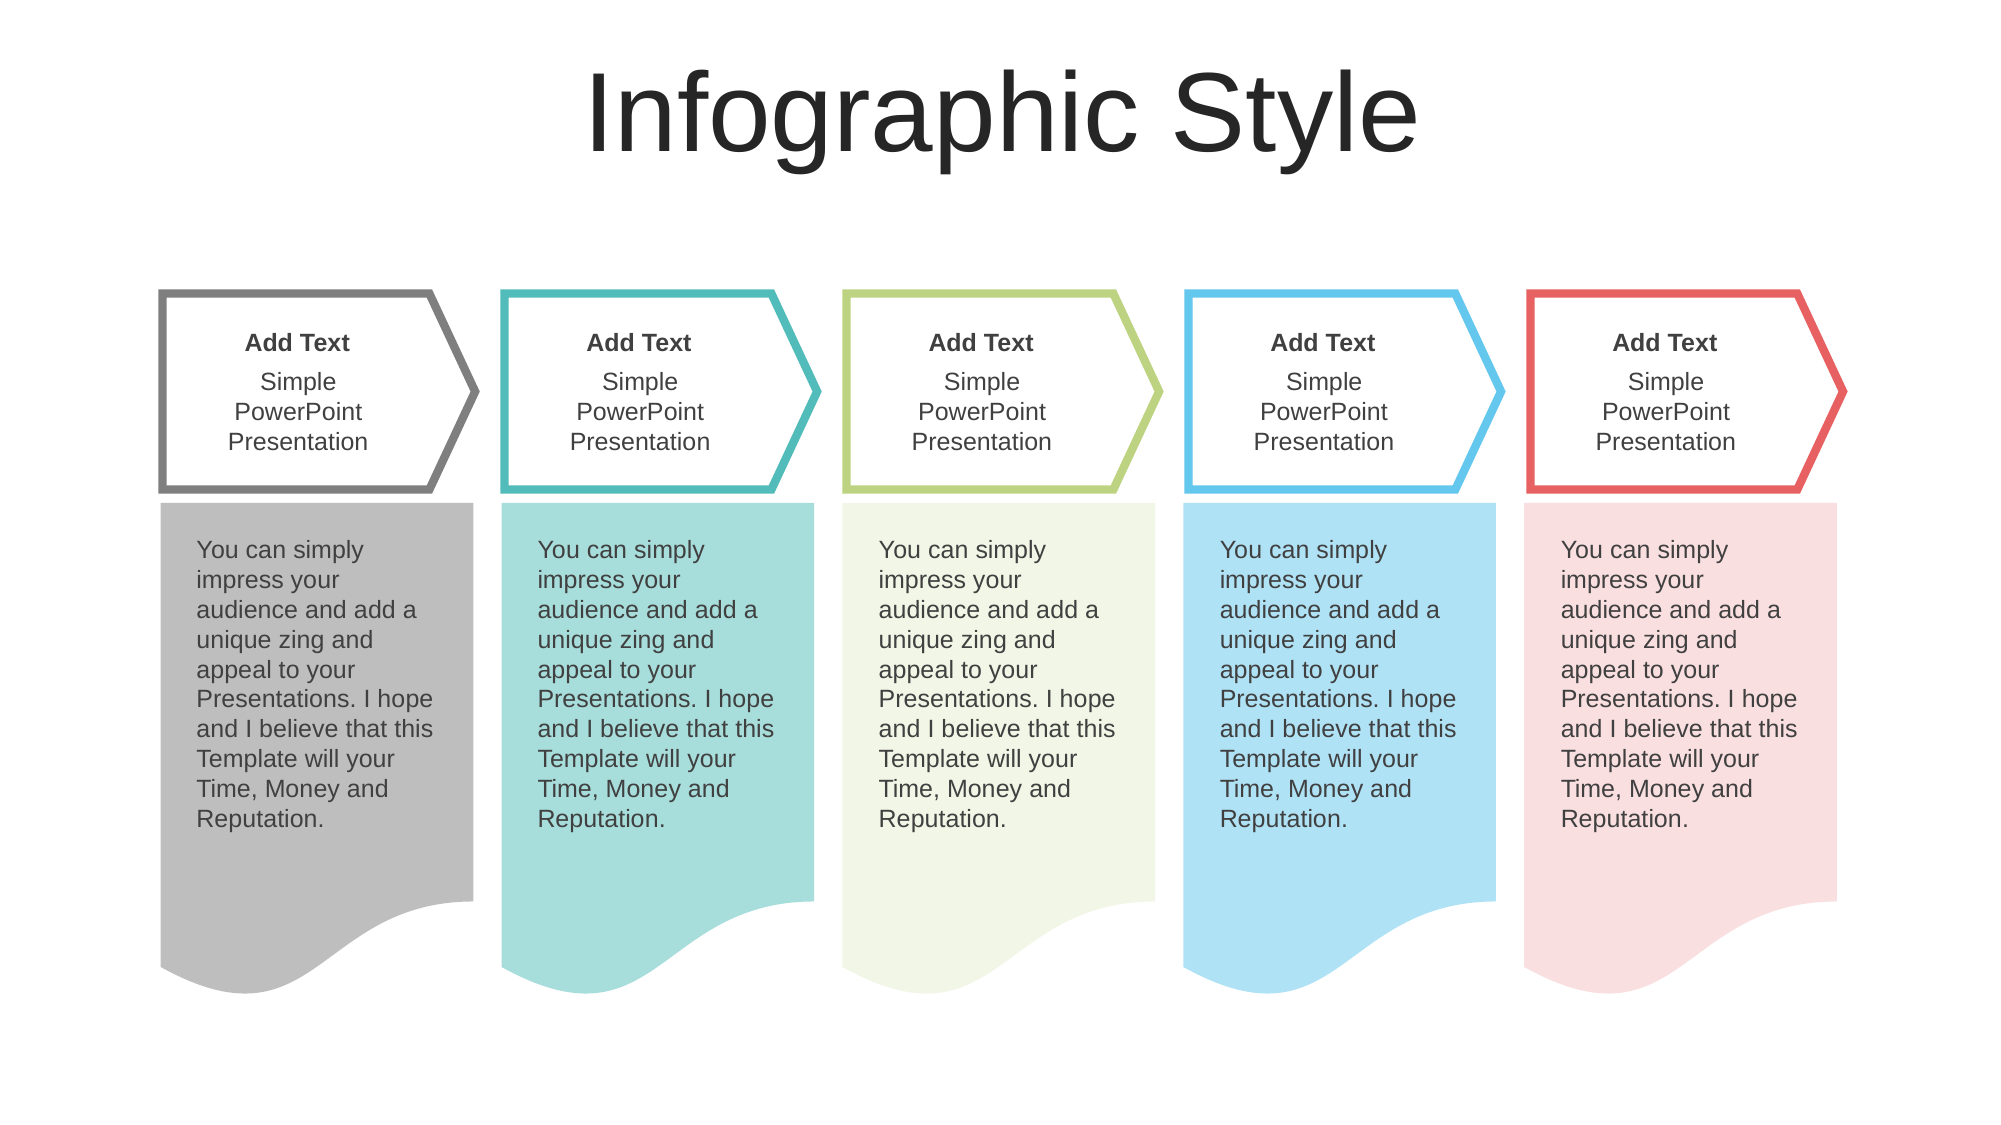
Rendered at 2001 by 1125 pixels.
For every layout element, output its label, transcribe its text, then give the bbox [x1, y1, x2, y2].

text_box [845, 292, 1161, 491]
text_box You can simply impress your audience and add a unique zing and appeal to your Presentations. I hope and I believe that this Template will your Time, Money and Reputation. [863, 525, 1136, 841]
list Infographic Style [53, 55, 1952, 175]
text_box You can simply impress your audience and add a unique zing and appeal to your Presentations. I hope and I believe that this Template will your Time, Money and Reputation. [181, 525, 454, 841]
text_box [1529, 292, 1845, 491]
text_box [503, 292, 819, 491]
text_box You can simply impress your audience and add a unique zing and appeal to your Presentations. I hope and I believe that this Template will your Time, Money and Reputation. [522, 525, 795, 841]
text_box [1182, 501, 1497, 995]
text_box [1235, 318, 1412, 465]
text_box [500, 501, 816, 995]
text_box [841, 501, 1157, 995]
text_box You can simply impress your audience and add a unique zing and appeal to your Presentations. I hope and I believe that this Template will your Time, Money and Reputation. [1205, 525, 1477, 841]
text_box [551, 318, 729, 465]
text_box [1577, 318, 1754, 465]
text_box [161, 292, 477, 491]
text_box [1523, 501, 1838, 995]
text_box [893, 318, 1071, 465]
text_box [1187, 292, 1503, 491]
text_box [209, 318, 387, 465]
text_box [159, 501, 475, 995]
text_box You can simply impress your audience and add a unique zing and appeal to your Presentations. I hope and I believe that this Template will your Time, Money and Reputation. [1546, 525, 1818, 841]
